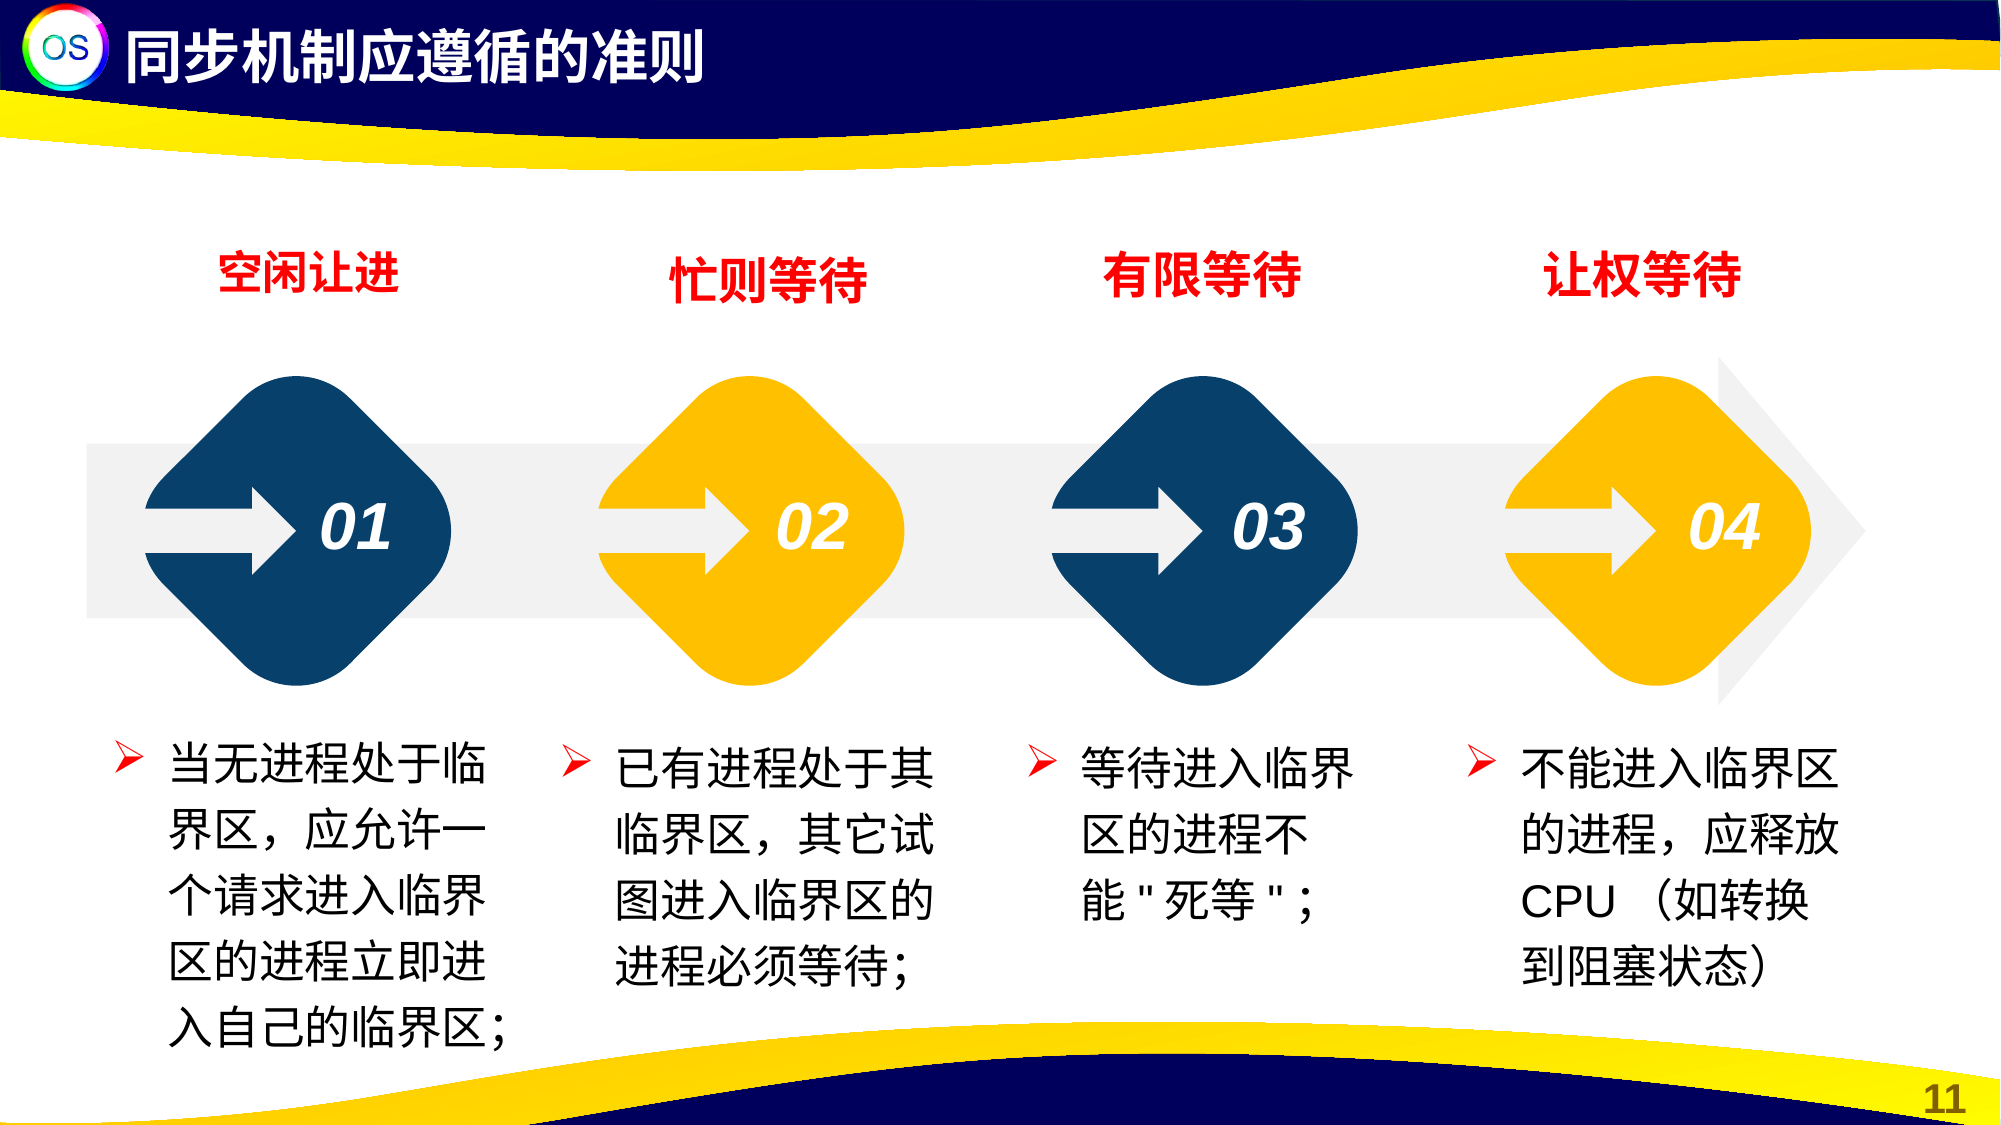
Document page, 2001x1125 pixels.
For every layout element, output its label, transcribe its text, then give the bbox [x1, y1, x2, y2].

text_box 同步机制应遵循的准则 [109, 12, 1263, 98]
picture [22, 3, 109, 91]
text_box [86, 236, 1896, 961]
